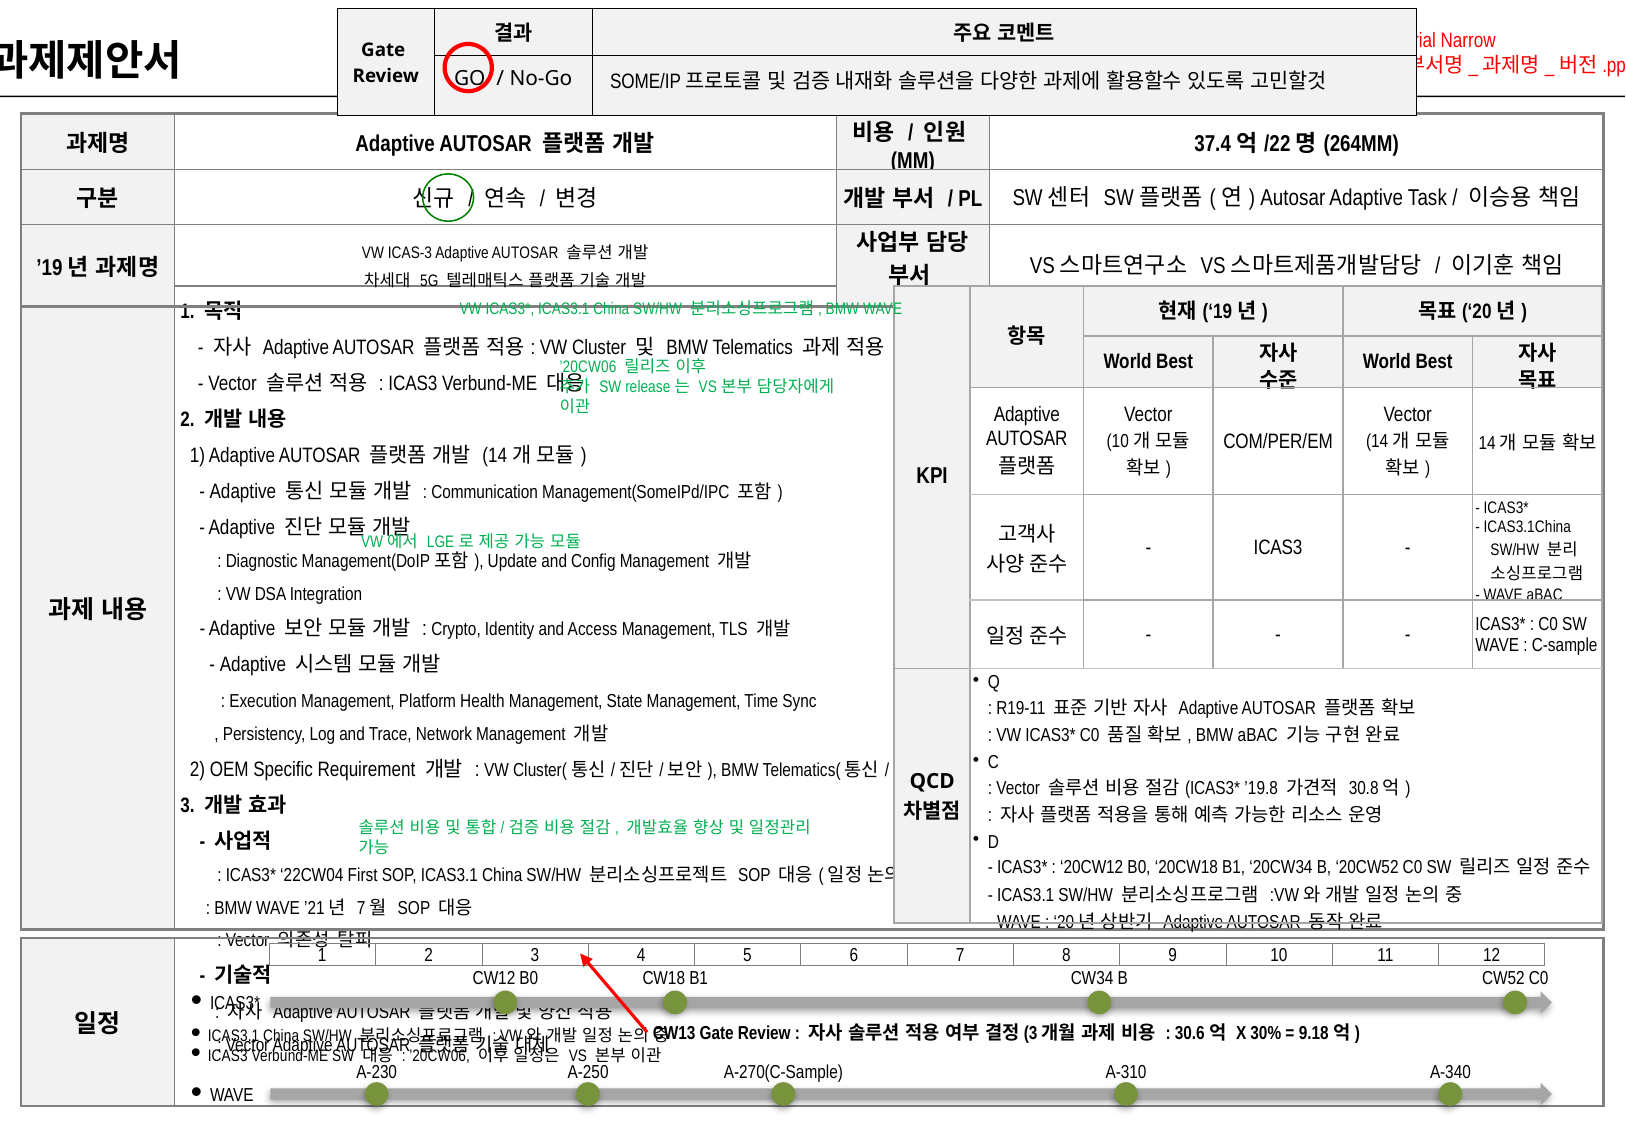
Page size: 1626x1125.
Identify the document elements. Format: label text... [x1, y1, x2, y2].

table_cell 신규 / 연속 / 변경 [175, 170, 836, 224]
table_header 6 [801, 944, 907, 965]
text_box VW ICAS3*, ICAS3.1 China SW/HW 분리소싱프로그램, BMW WAVE [444, 290, 931, 326]
table_cell 자사 수준 [1214, 337, 1342, 387]
table_cell ICAS3 [1214, 495, 1342, 599]
text_box 과제제안서 [0, 27, 282, 90]
table_cell VW ICAS-3 Adaptive AUTOSAR 솔루션 개발 차세대 5G 텔레매틱스 플랫폼 기술 개발 [175, 225, 836, 305]
table_cell World Best [1084, 337, 1212, 387]
text_box [364, 1082, 389, 1106]
text_box [1438, 1082, 1463, 1106]
text_box CW12 B0 [446, 966, 565, 989]
text_box CW52 C0 [1456, 966, 1575, 989]
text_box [579, 953, 648, 1033]
table_header 12 [1439, 944, 1544, 965]
table_header 11 [1333, 944, 1438, 965]
text_box [1528, 990, 1553, 1015]
text_box [389, 1087, 574, 1101]
table_cell SW센터 SW플랫폼(연) Autosar Adaptive Task / 이승용 책임 [990, 170, 1602, 224]
table_cell - [1084, 495, 1212, 599]
table_cell COM/PER/EM [1214, 388, 1342, 494]
table_header 과제 내용 [22, 308, 174, 928]
text_box A-230 [317, 1060, 436, 1083]
table_header 5 [695, 944, 800, 965]
table_header 결과 [435, 9, 592, 55]
table_header 3 [483, 944, 588, 965]
table_cell QCD 차별점 [895, 669, 969, 922]
text_box [493, 990, 518, 1015]
text_box [652, 996, 660, 1009]
text_box A-310 [1066, 1060, 1185, 1083]
table_header KPI [895, 287, 969, 668]
table_cell GO / No-Go [435, 56, 592, 115]
table_header Gate Review [338, 9, 434, 115]
text_box VW에서 LGE로 제공 가능 모듈 [346, 523, 626, 558]
table_header 10 [1227, 944, 1332, 965]
table_header 과제명 [22, 115, 174, 169]
table_cell ’19년 과제명 [22, 225, 174, 305]
table_header 현재(‘19년) [1084, 287, 1342, 335]
text_box 솔루션 비용 및 통합/검증 비용 절감, 개발효율 향상 및 일정관리 가능 [343, 810, 860, 865]
table_cell - [1084, 601, 1212, 668]
table_header 4 [589, 944, 694, 965]
table_cell 14개 모듈 확보 [1473, 388, 1601, 494]
text_box [1087, 990, 1112, 1015]
table_cell - [1344, 601, 1472, 668]
text_box [1114, 1082, 1138, 1106]
text_box ICAS3.1 China SW/HW 분리소싱프로그램 : VW와 개발 일정 논의 중 ICAS3 Verbund-ME SW 대응 : ’20CW06, 이후 일정은 VS 본부 이관 [184, 1024, 298, 1049]
table_header 항목 [971, 287, 1083, 387]
text_box [797, 1087, 1112, 1101]
table_cell Vector (10개 모듈 확보) [1084, 388, 1212, 494]
text_box [600, 1087, 769, 1101]
text_box CW18 B1 [652, 966, 735, 989]
text_box A-340 [1391, 1060, 1510, 1083]
text_box [442, 41, 494, 94]
text_box [269, 996, 490, 1009]
text_box A-250 [528, 1060, 648, 1083]
text_box [1503, 990, 1528, 1015]
table_cell SOME/IP프로토콜 및 검증 내재화 솔루션을 다양한 과제에 활용할수 있도록 고민할것 [593, 56, 1416, 115]
table_cell - [1214, 601, 1342, 668]
table_cell World Best [1344, 337, 1472, 387]
text_box ICAS3* [184, 990, 298, 1014]
text_box [576, 1082, 600, 1106]
table_cell Vector (14개 모듈 확보) [1344, 388, 1472, 494]
table_header 7 [908, 944, 1013, 965]
table_header Adaptive AUTOSAR 플랫폼 개발 [175, 115, 836, 169]
table_cell 개발 부서 / PL [837, 170, 989, 224]
table_header 1 [270, 944, 375, 965]
text_box CW34 B [1040, 966, 1159, 989]
text_box [688, 996, 1084, 1009]
text_box A-270(C-Sample) [724, 1060, 843, 1083]
text_box ※ 폰트 : (한글) LG스마트체 Regular, (영문) Arial Narrow ※ 파일명 : 과제제안서_18년_OO센터_개발부서명_과제명_버전.pptx [1417, 19, 1625, 84]
table_header 비용 / 인원(MM) [837, 116, 989, 169]
table_header 주요 코멘트 [593, 9, 1416, 55]
table_cell ICAS3* : C0 SW WAVE : C-sample [1473, 601, 1601, 668]
text_box [1140, 1087, 1436, 1101]
text_box [269, 1087, 363, 1101]
text_box [422, 173, 474, 222]
table_header 8 [1014, 944, 1119, 965]
table_cell 일정 준수 [971, 601, 1083, 668]
table_cell 고객사 사양 준수 [971, 495, 1083, 599]
table_header 9 [1120, 944, 1226, 965]
table_cell - ICAS3* - ICAS3.1China SW/HW 분리 소싱프로그램 - WAVE aBAC [1473, 495, 1601, 599]
text_box [771, 1082, 796, 1106]
text_box [520, 996, 574, 1009]
text_box [1114, 996, 1500, 1009]
table_cell Q : R19-11 표준 기반 자사 Adaptive AUTOSAR 플랫폼 확보 : VW ICAS3* C0 품질 확보, BMW aBAC 기능 구현 완료 C : Vector 솔루션 비용 절감(ICAS3* ’19.8 가견적 30.8억) : 자사 플랫폼 적용을 통해 예측 가능한 리소스 운영 D - ICAS3* : ‘20CW12 B0, ‘20CW18 B1, ‘20CW34 B, ‘20CW52 C0 SW 릴리즈 일정 준수 - ICAS3.1 SW/HW 분리소싱프로그램 :VW와 개발 일정 논의 중 - WAVE : ‘20년 상반기 Adaptive AUTOSAR 동작 완료 [971, 669, 1601, 922]
text_box CW13 Gate Review : 자사 솔루션 적용 여부 결정(3개월 과제 비용 : 30.6억 X 30% = 9.18억) [647, 1020, 760, 1044]
text_box [1462, 1082, 1553, 1106]
table_header 2 [376, 944, 482, 965]
table_cell 구분 [22, 170, 174, 224]
table_cell Adaptive AUTOSAR 플랫폼 [971, 388, 1083, 494]
table_header 37.4억/22명(264MM) [990, 115, 1602, 169]
table_header 1. 목적 - 자사 Adaptive AUTOSAR 플랫폼 적용: VW Cluster 및 BMW Telematics 과제 적용 - Vector 솔루션 적용 : ICAS3 Verbund-ME 대응 2. 개발 내용 1) Adaptive AUTOSAR 플랫폼 개발 (14개 모듈) - Adaptive 통신 모듈 개발 : Communication Management(SomeIPd/IPC 포함) - Adaptive 진단 모듈 개발 : Diagnostic Management(DoIP포함), Update and Config Management 개발 : VW DSA Integration - Adaptive 보안 모듈 개발 : Crypto, Identity and Access Management, TLS 개발 - Adaptive 시스템 모듈 개발 : Execution Management, Platform Health Management, State Management, Time Sync , Persistency, Log and Trace, Network Management 개발 2) OEM Specific Requirement 개발 : VW Cluster(통신/진단/보안), BMW Telematics(통신/보안) 3. 개발 효과 - 사업적 : ICAS3* ‘22CW04 First SOP, ICAS3.1 China SW/HW 분리소싱프로젝트 SOP 대응(일정 논의 중) : BMW WAVE ’21년 7월 SOP 대응 : Vector 의존성 탈피 - 기술적 : 자사 Adaptive AUTOSAR 플랫폼 개발 및 양산 적용 : Vector Adaptive AUTOSAR 플랫폼 기술 대체 [175, 308, 1602, 928]
table_cell - [1344, 495, 1472, 599]
text_box [663, 990, 687, 1015]
table_header [175, 939, 1602, 1105]
text_box ’20CW06 릴리즈 이후 추가 SW release는 VS본부 담당자에게 이관 [544, 348, 881, 424]
text_box WAVE [184, 1082, 298, 1106]
table_cell 자사 목표 [1473, 337, 1601, 387]
table_header 일정 [22, 939, 174, 1105]
table_header 목표(‘20년) [1344, 287, 1601, 335]
table_cell 사업부 담당 부서 / PL [837, 225, 989, 290]
table_cell VS스마트연구소 VS스마트제품개발담당 / 이기훈 책임 [990, 225, 1602, 285]
